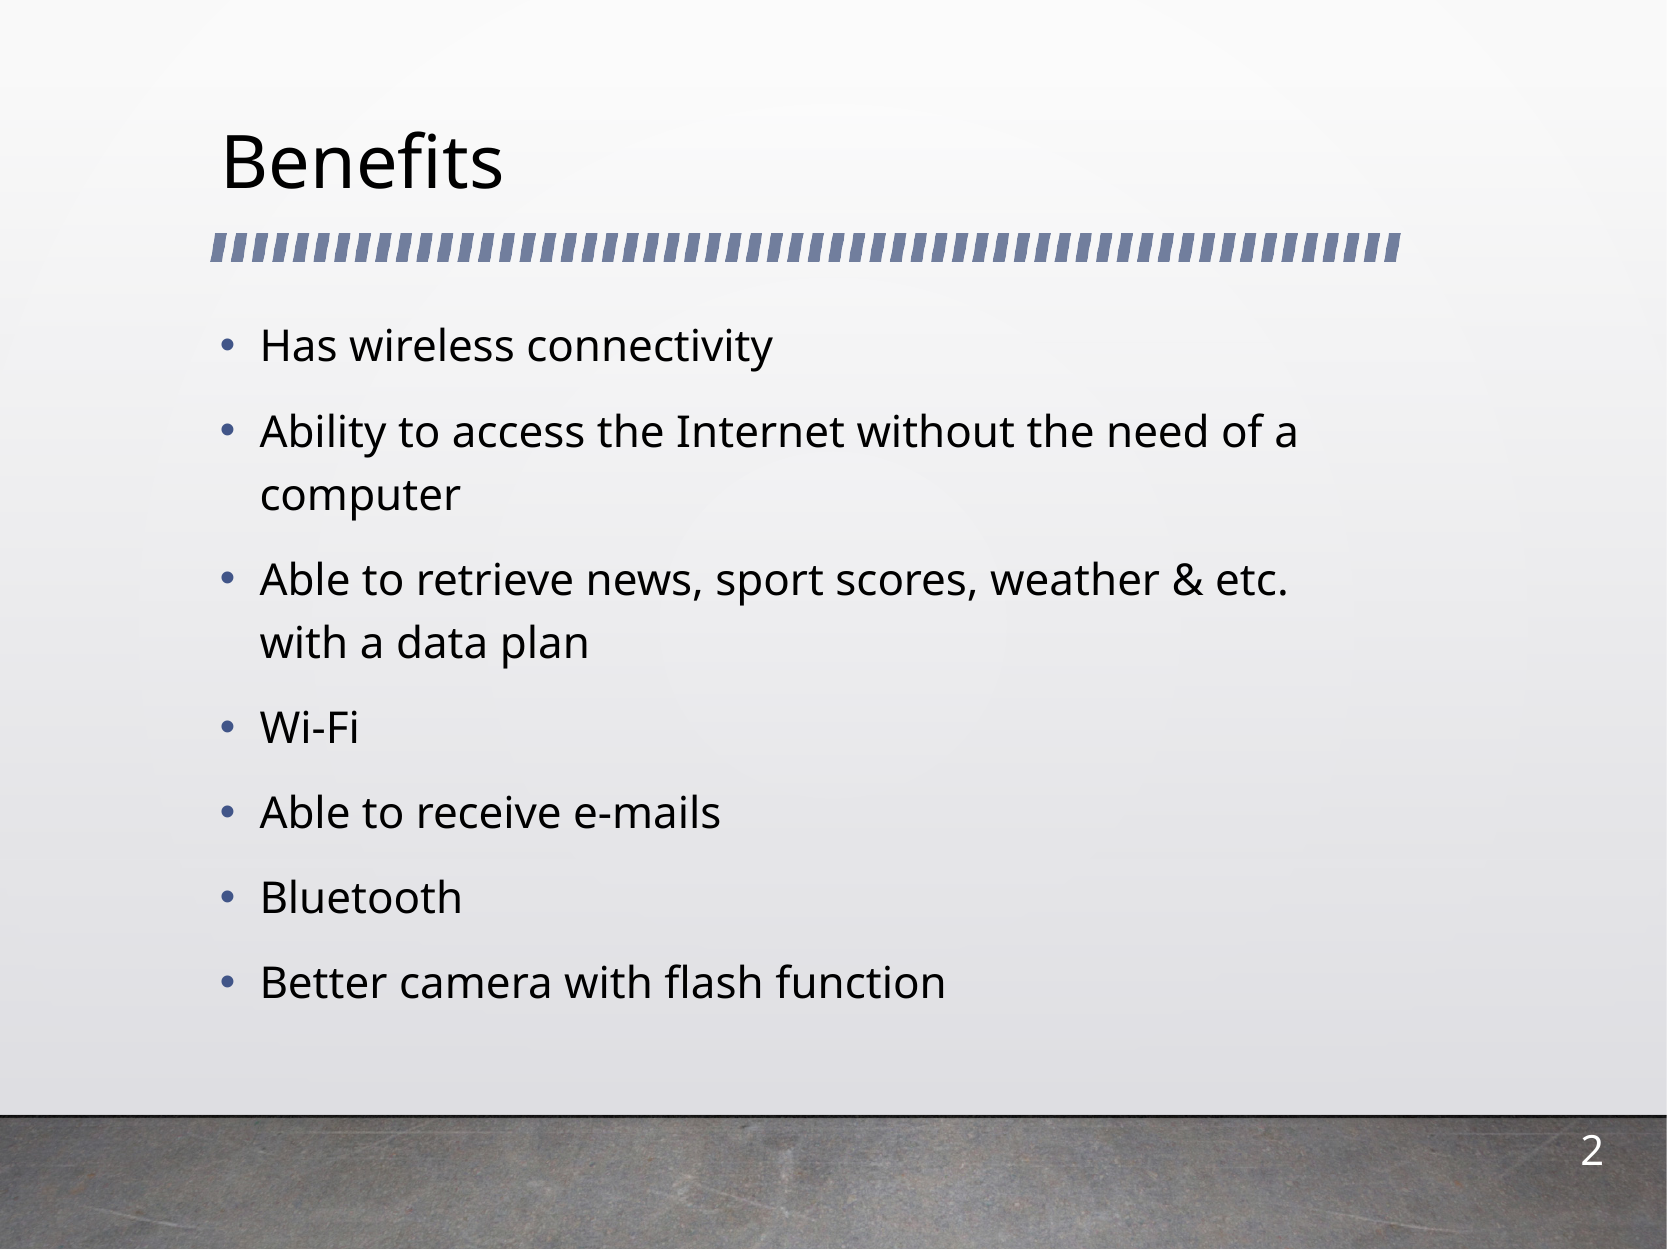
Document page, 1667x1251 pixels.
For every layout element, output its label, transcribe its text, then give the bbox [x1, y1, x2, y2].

title Benefits [205, 69, 1404, 261]
list Has wireless connectivity Ability to access the Internet without the need of a computer Able to retrieve news, sport scores, weather & etc. with a data plan Wi-Fi Able to receive e-mails Bluetooth Better camera with flash function [204, 300, 1403, 1017]
picture [0, 1115, 1667, 1249]
